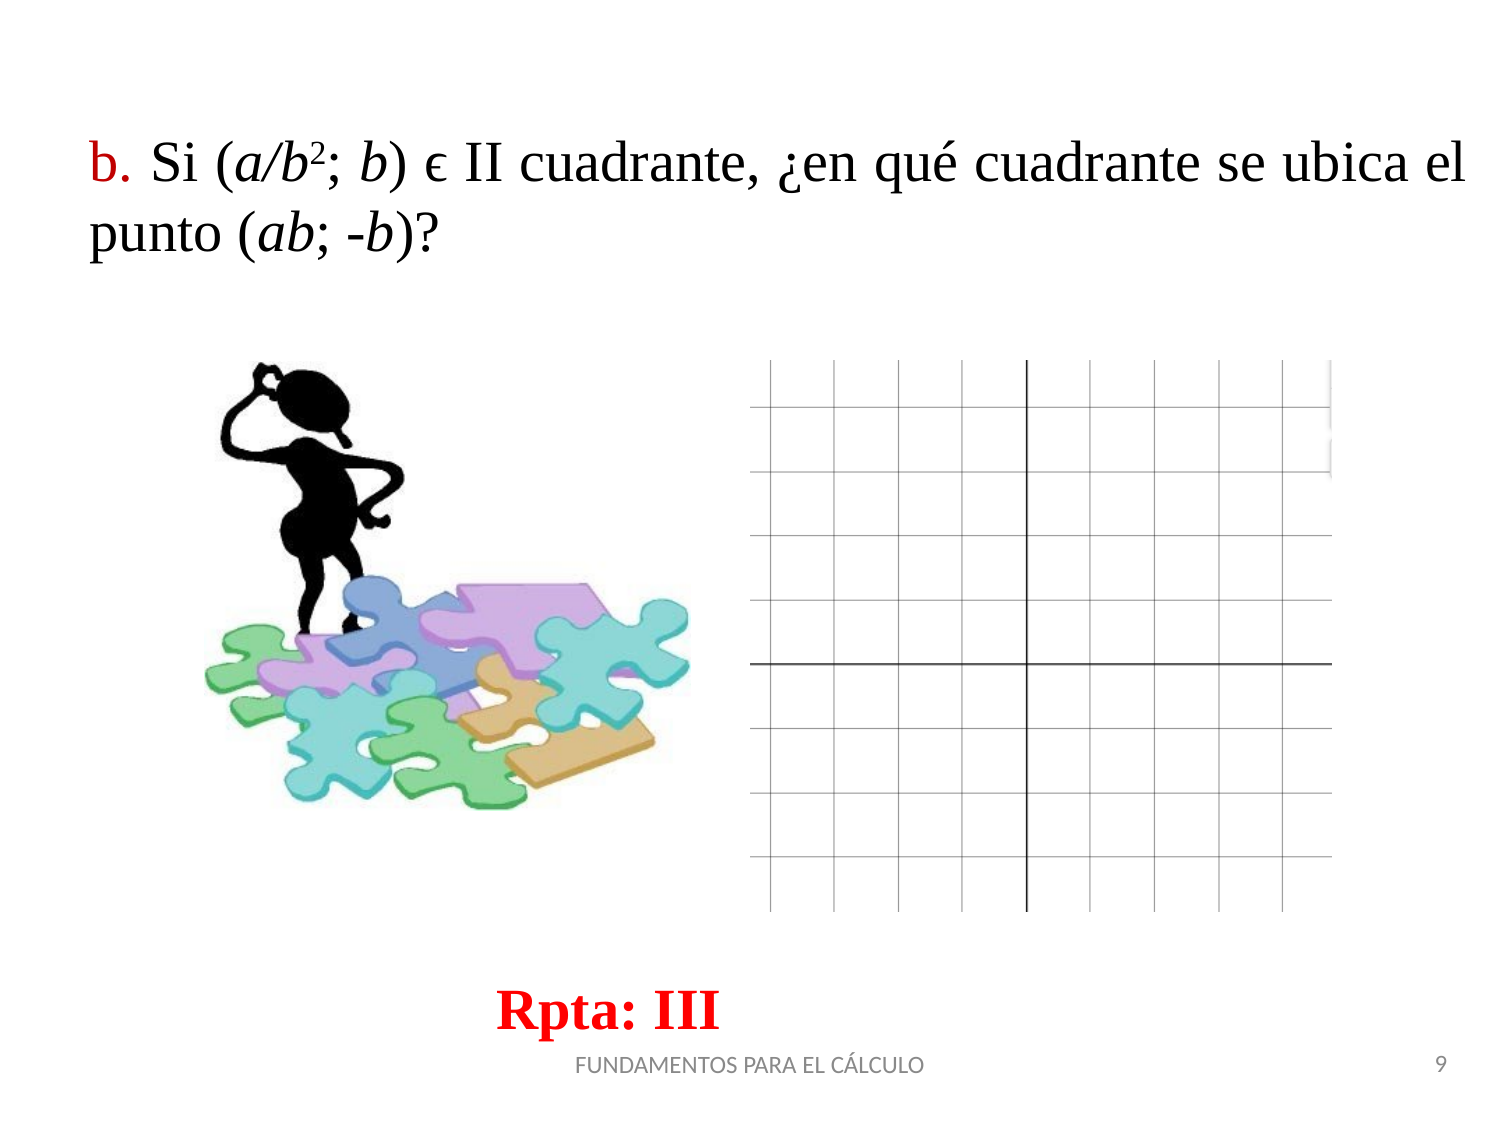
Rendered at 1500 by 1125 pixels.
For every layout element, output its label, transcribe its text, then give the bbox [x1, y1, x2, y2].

slide_number 9 [1411, 1033, 1471, 1093]
footer FUNDAMENTOS PARA EL CÁLCULO [558, 1033, 942, 1094]
picture [750, 360, 1333, 912]
text_box Rpta: III [481, 964, 737, 1049]
text_box b. Si (a/b2; b) ϵ II cuadrante, ¿en qué cuadrante se ubica el punto (ab; -b)? [75, 76, 1483, 311]
picture [204, 361, 692, 811]
